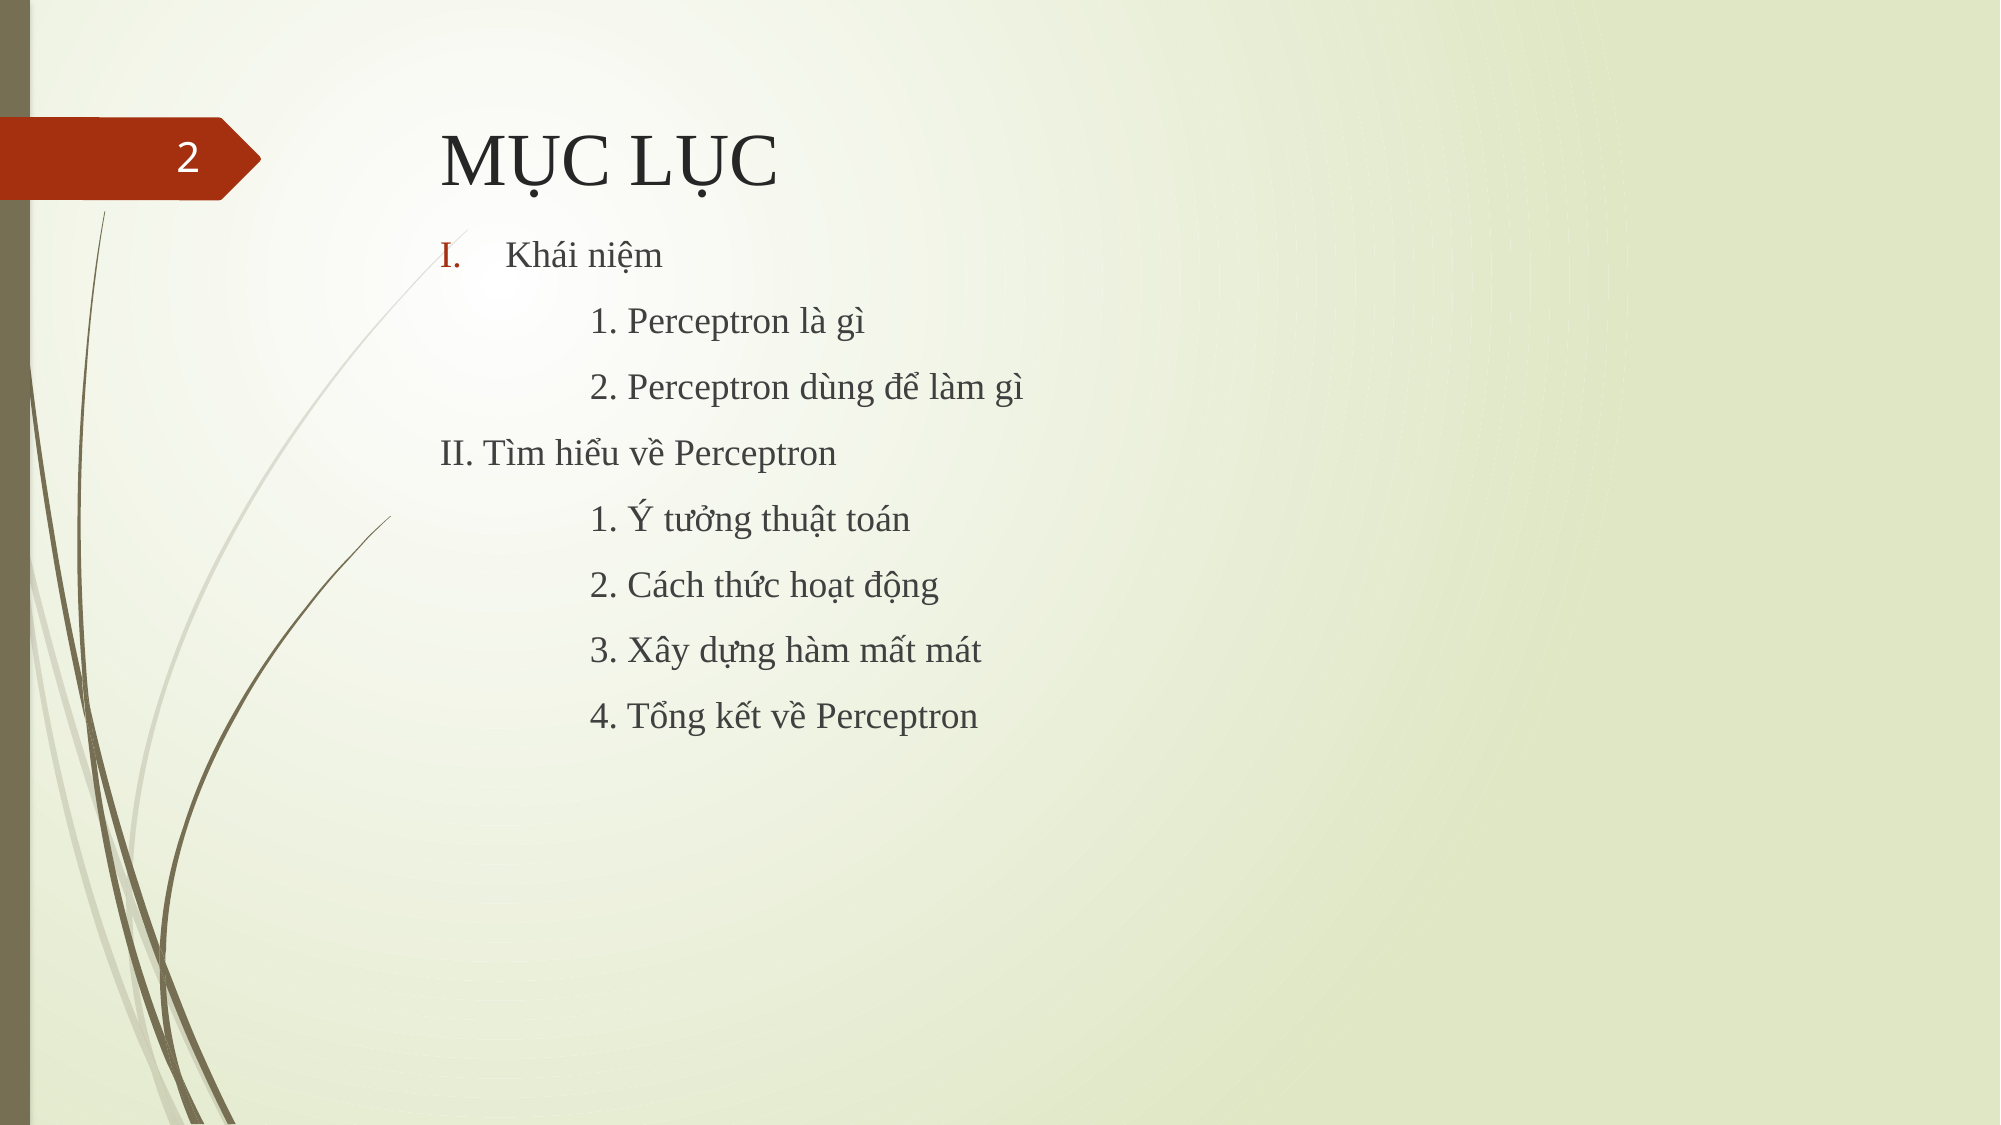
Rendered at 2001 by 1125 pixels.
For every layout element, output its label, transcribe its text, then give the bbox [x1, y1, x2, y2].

title MỤC LỤC [425, 102, 1888, 222]
list Khái niệm 1. Perceptron là gì 2. Perceptron dùng để làm gì II. Tìm hiểu về Perceptron 1. Ý tưởng thuật toán 2. Cách thức hoạt động 3. Xây dựng hàm mất mát 4. Tổng kết về Perceptron [424, 222, 1888, 970]
slide_number 2 [87, 129, 216, 190]
